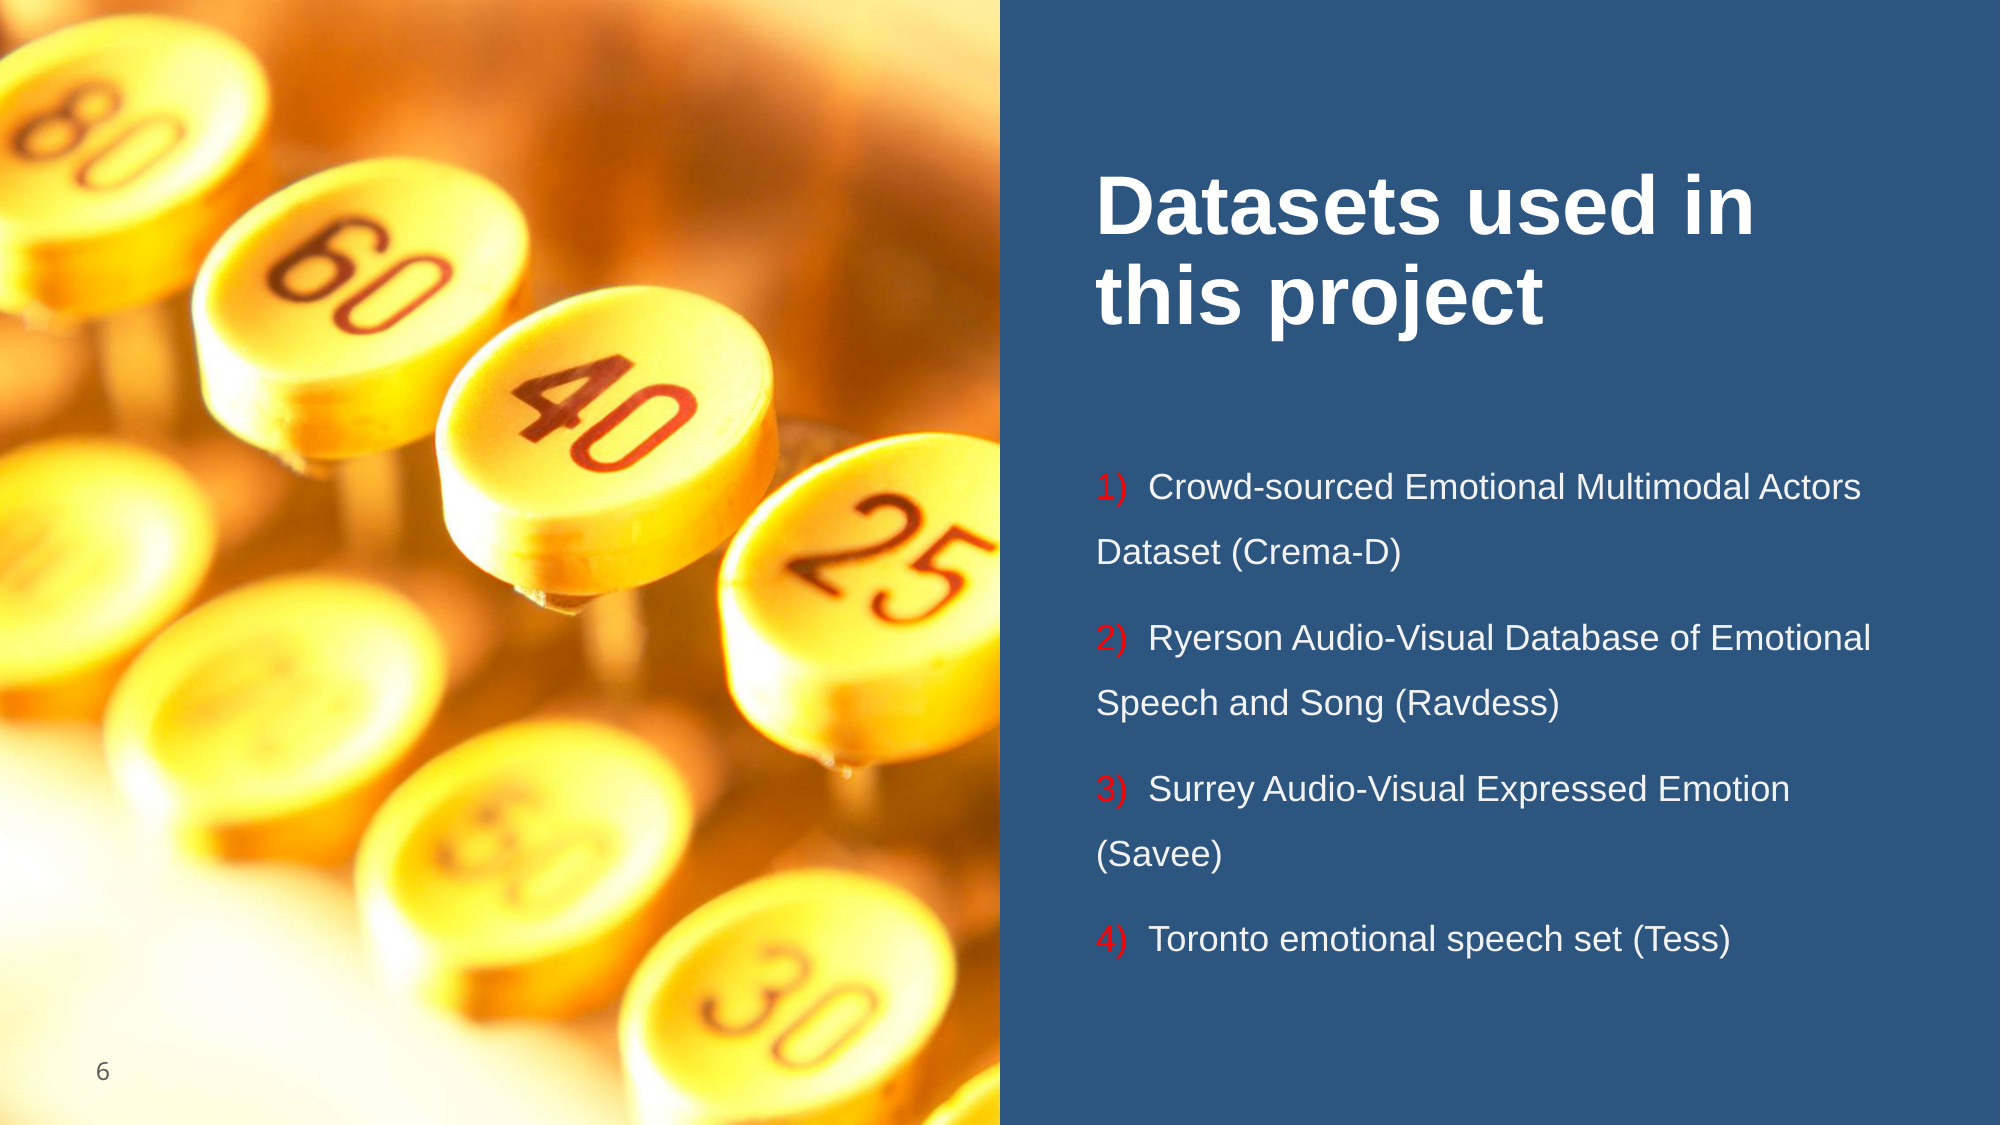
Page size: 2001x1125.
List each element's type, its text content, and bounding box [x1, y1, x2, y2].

list 1) Crowd-sourced Emotional Multimodal Actors Dataset (Crema-D) 2) Ryerson Audio-Visual Database of Emotional Speech and Song (Ravdess) 3) Surrey Audio-Visual Expressed Emotion (Savee) 4) Toronto emotional speech set (Tess) [1080, 433, 1899, 969]
picture [0, 0, 1000, 1125]
title Datasets used in this project [1080, 154, 1922, 341]
